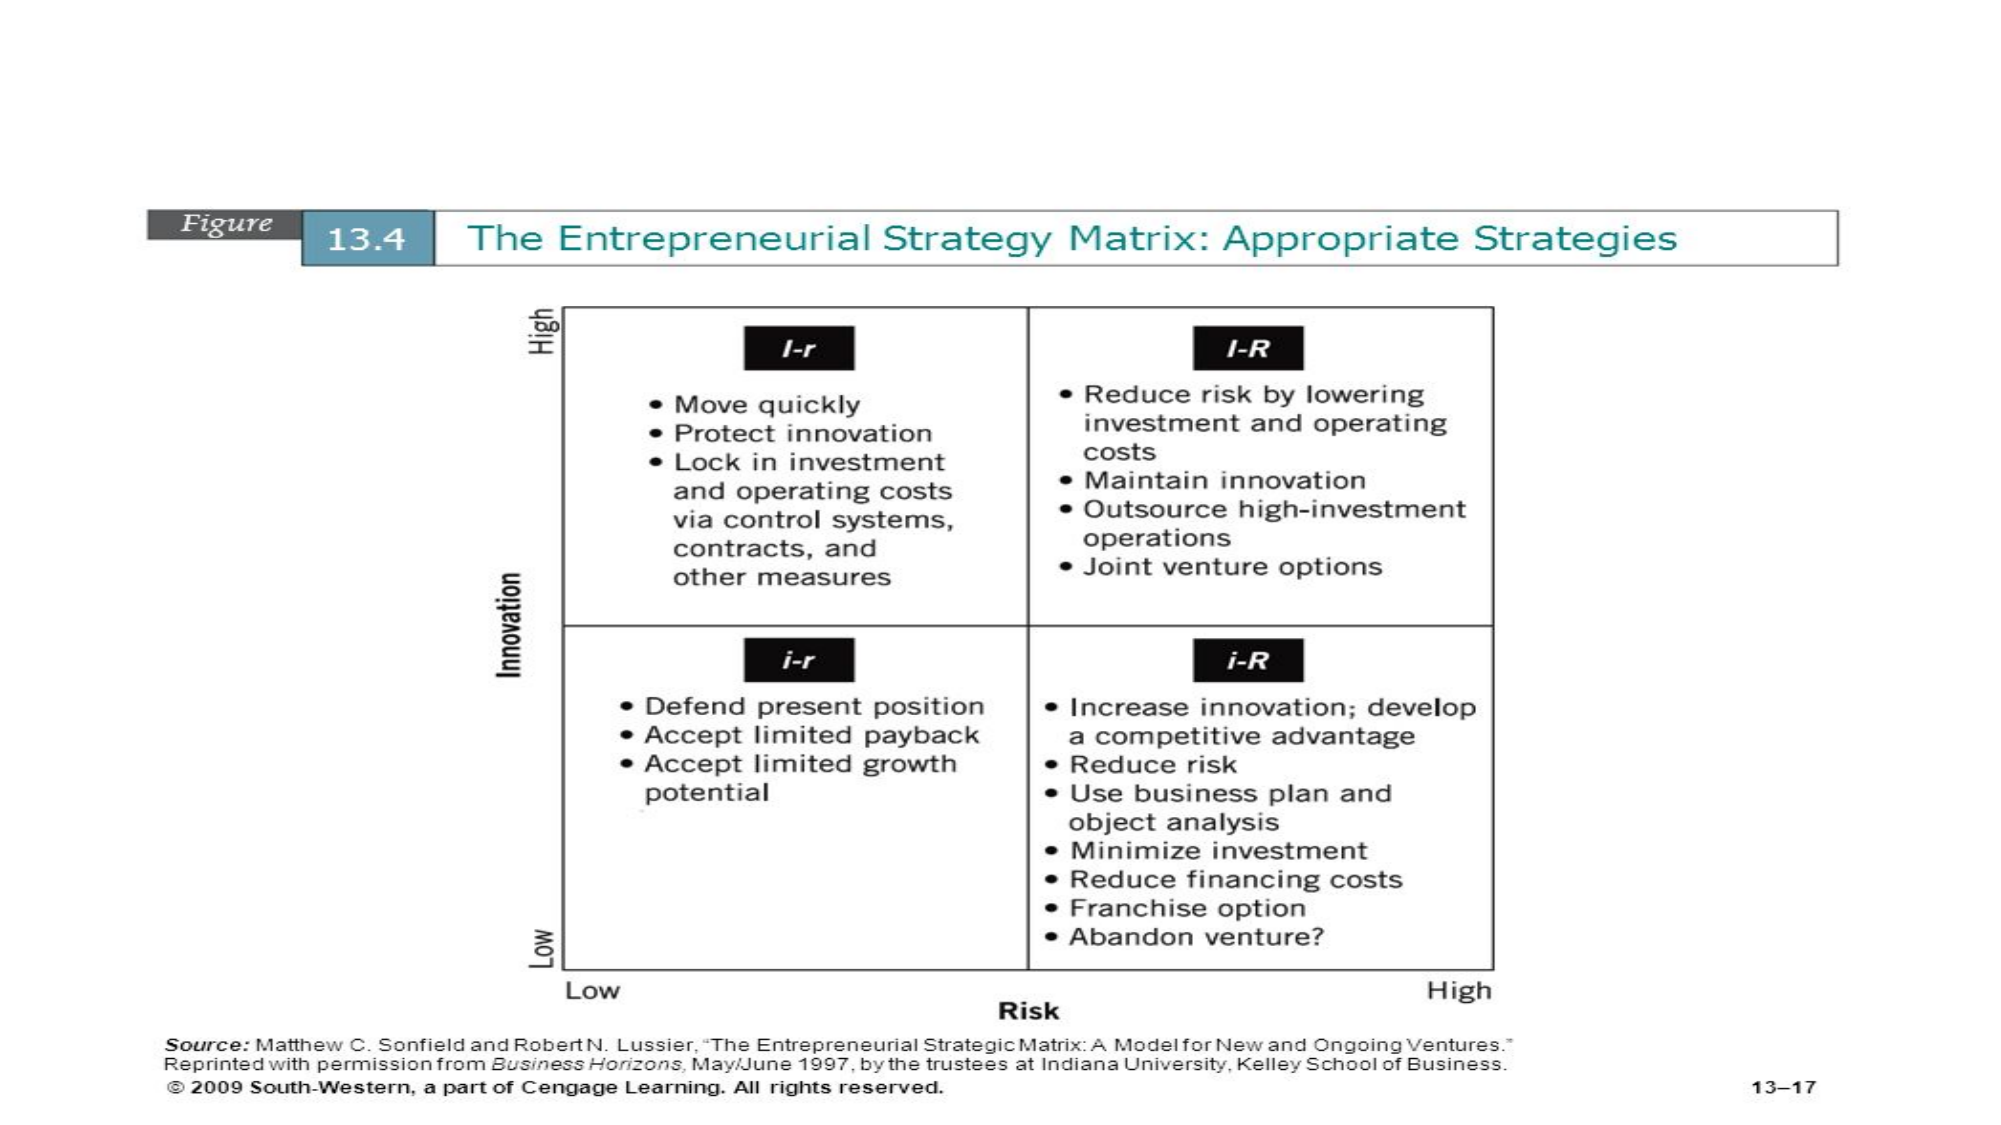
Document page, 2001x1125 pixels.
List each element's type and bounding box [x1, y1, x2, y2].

list [75, 141, 1912, 1125]
